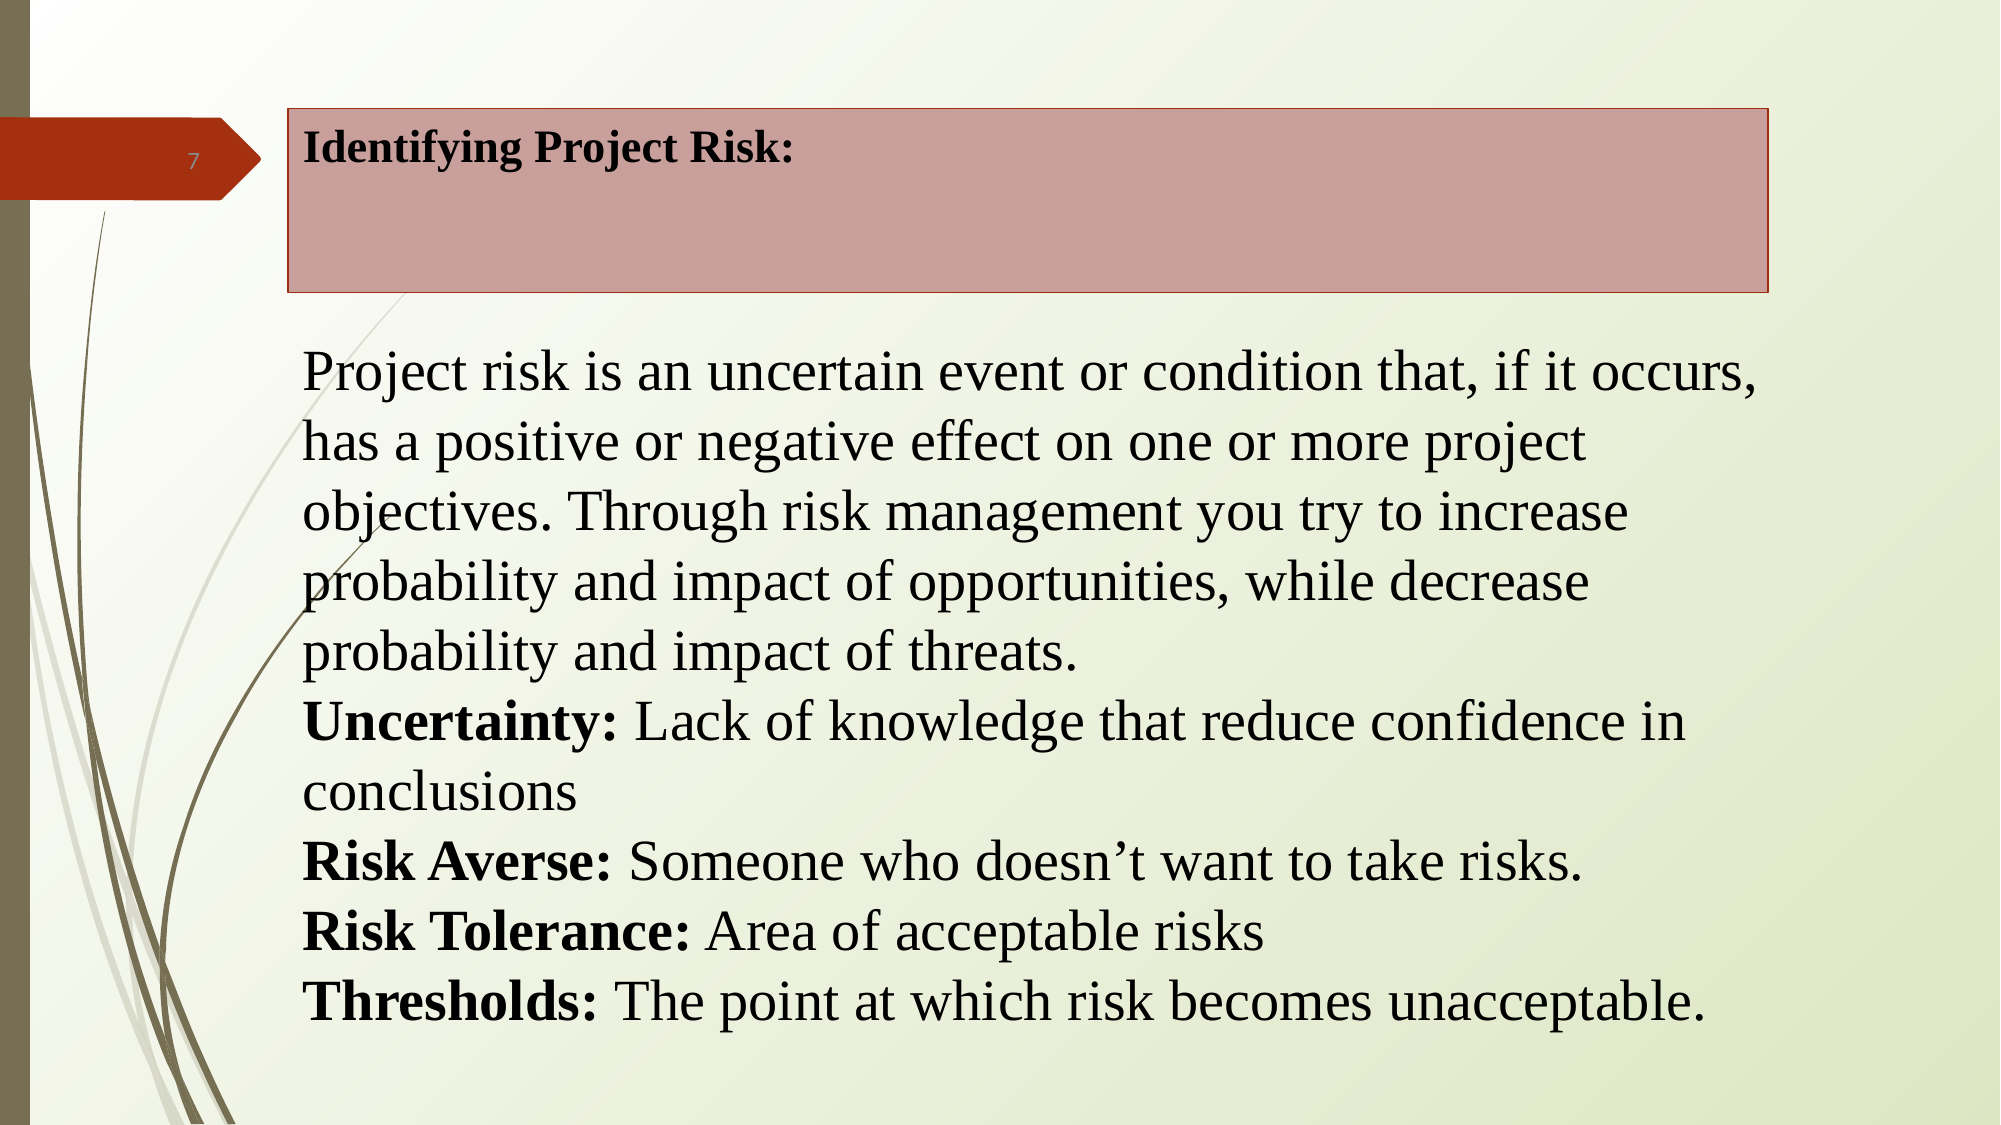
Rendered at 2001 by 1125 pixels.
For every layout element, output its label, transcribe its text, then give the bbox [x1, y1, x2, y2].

text_box Project risk is an uncertain event or condition that, if it occurs, has a positive or negative effect on one or more project objectives. Through risk management you try to increase probability and impact of opportunities, while decrease probability and impact of threats. Uncertainty: Lack of knowledge that reduce confidence in conclusions Risk Averse: Someone who doesn’t want to take risks. Risk Tolerance: Area of acceptable risks Thresholds: The point at which risk becomes unacceptable. [287, 316, 1832, 1047]
slide_number 7 [87, 129, 216, 190]
title Identifying Project Risk: [287, 108, 1768, 293]
